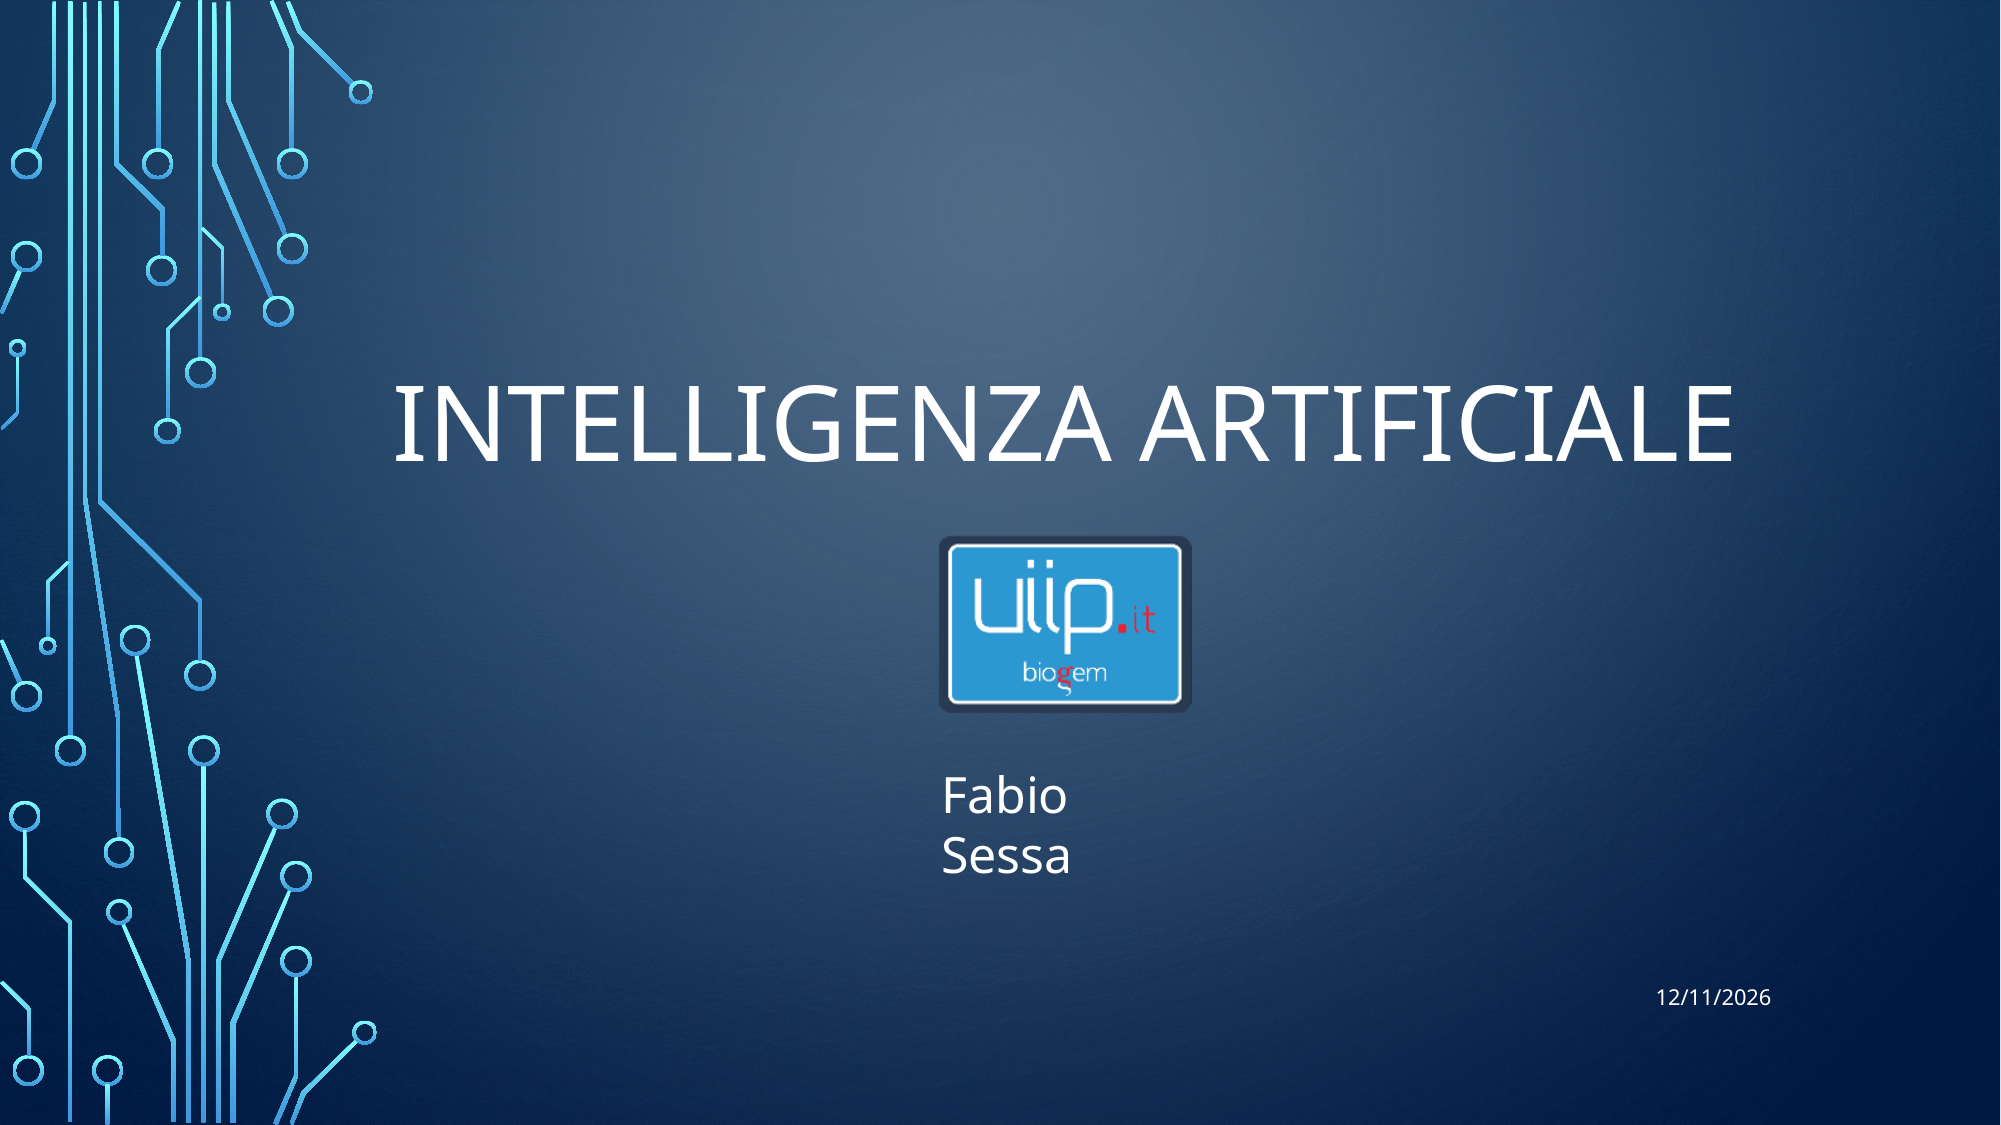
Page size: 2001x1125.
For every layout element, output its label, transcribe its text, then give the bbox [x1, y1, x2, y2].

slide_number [1336, 968, 1787, 1029]
text_box Fabio Sessa [926, 755, 1205, 891]
title Intelligenza artificiale [344, 284, 1787, 493]
picture [937, 534, 1194, 714]
